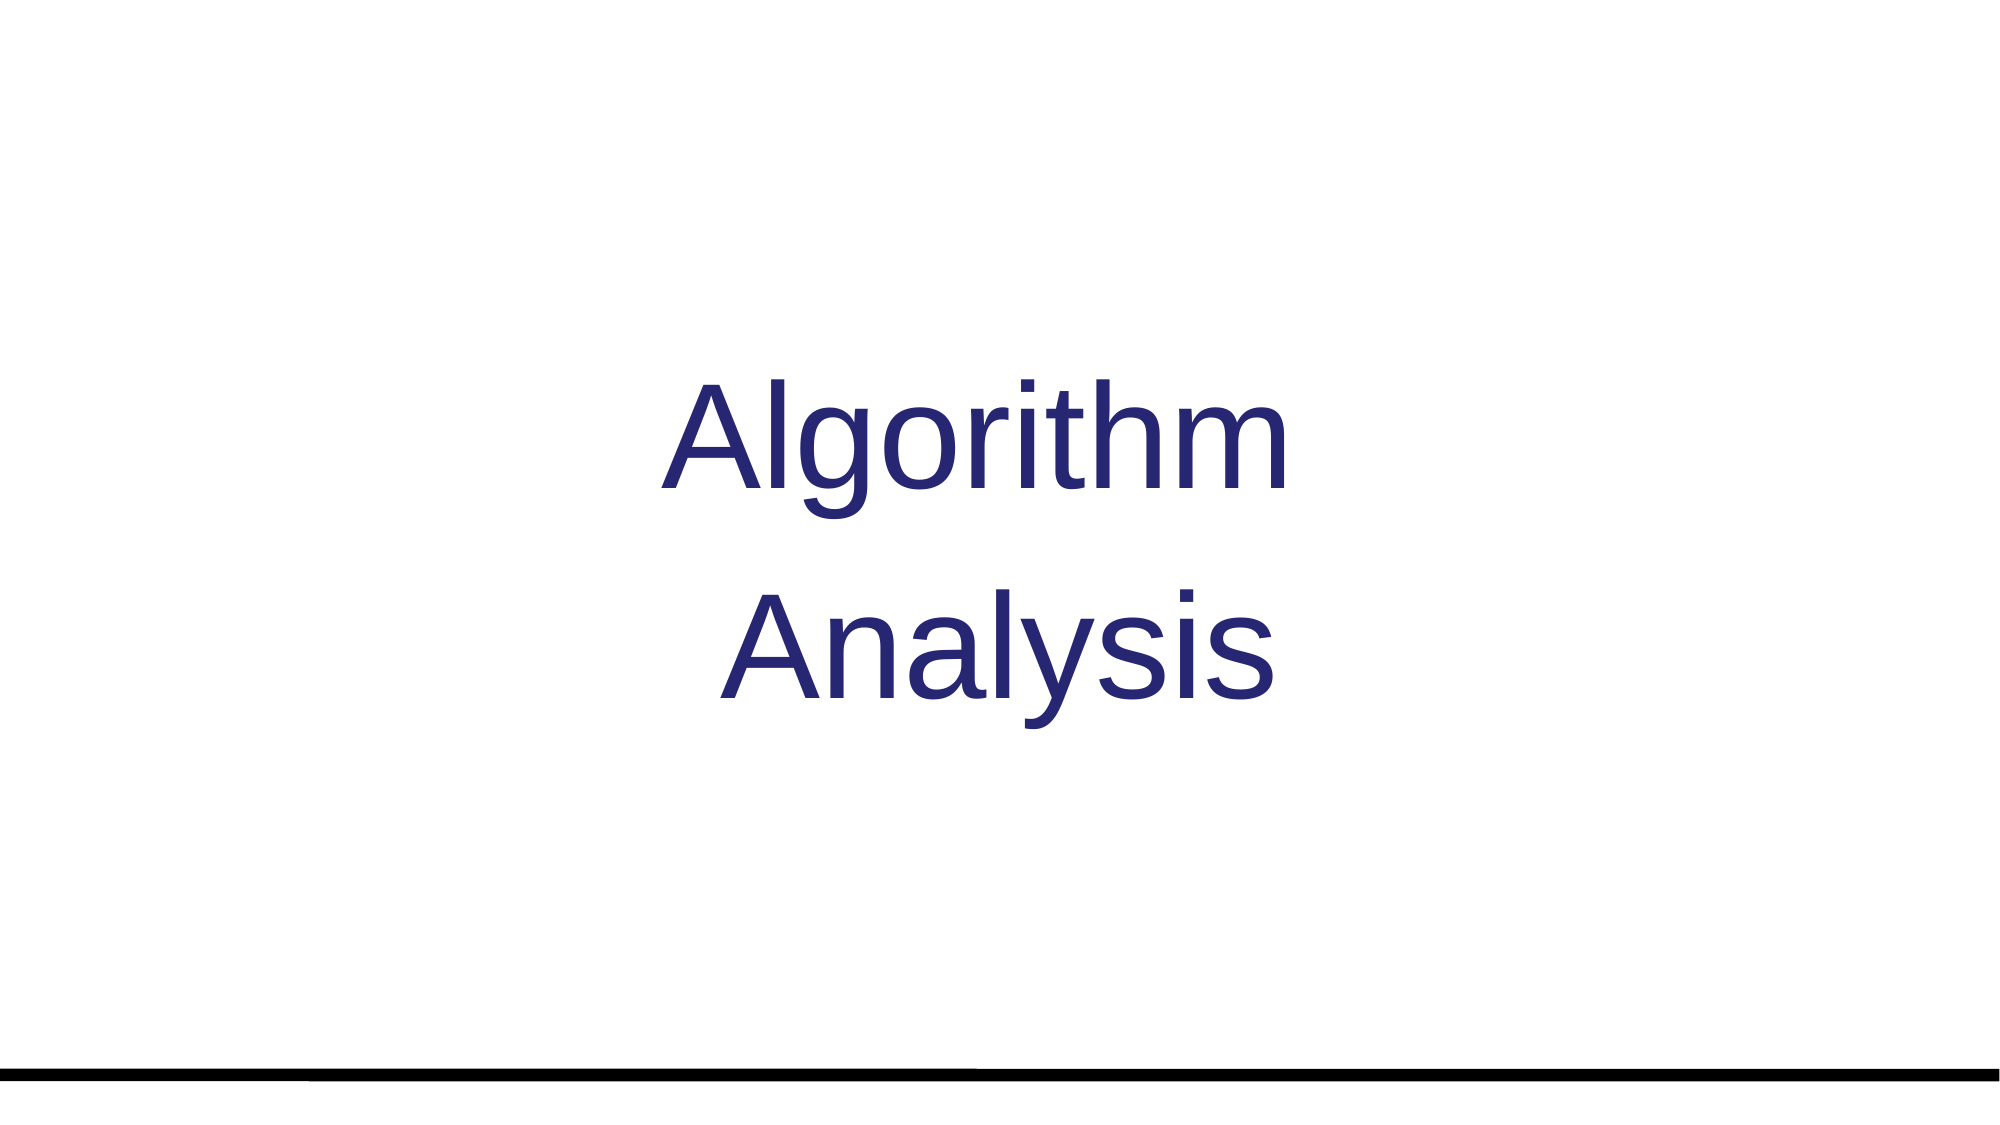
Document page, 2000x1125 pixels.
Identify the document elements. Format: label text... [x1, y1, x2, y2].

list Algorithm Analysis [0, 0, 2000, 1068]
